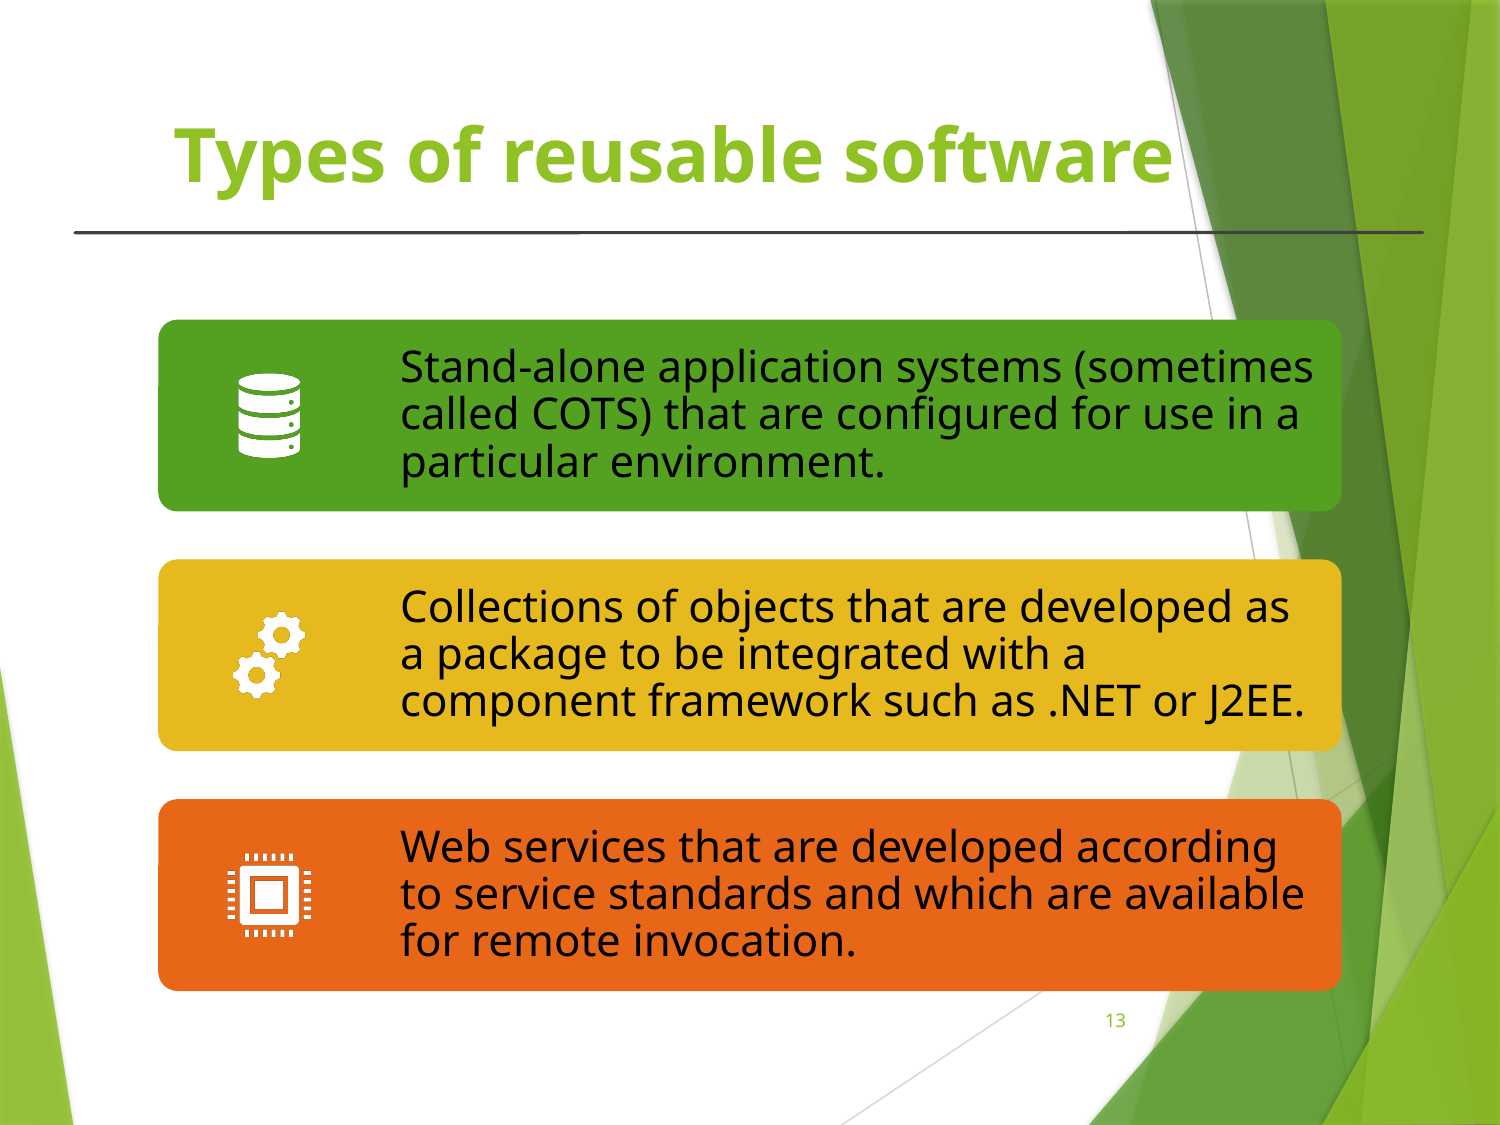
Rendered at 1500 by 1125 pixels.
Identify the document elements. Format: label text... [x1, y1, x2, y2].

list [157, 319, 1343, 992]
slide_number 13 [1057, 1001, 1142, 1051]
title Types of reusable software [158, 99, 1413, 281]
